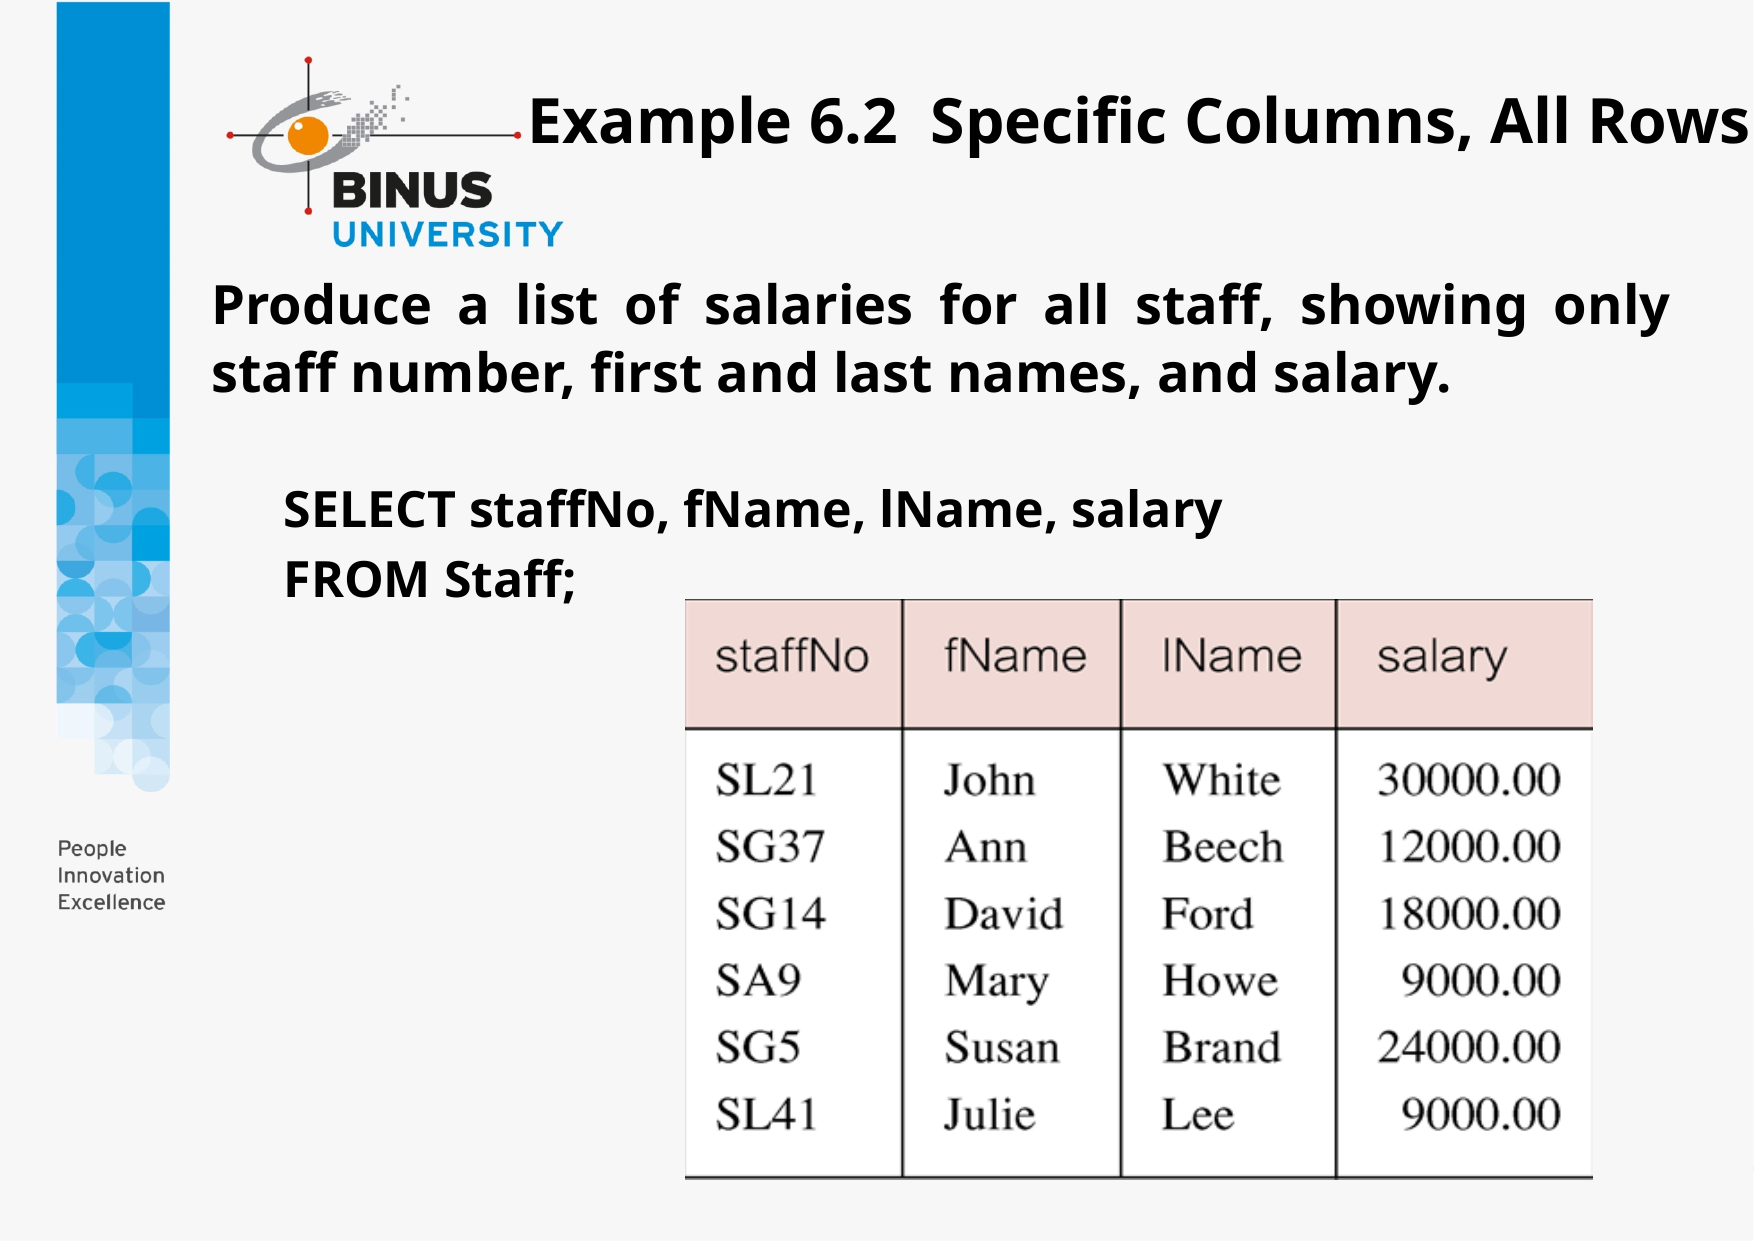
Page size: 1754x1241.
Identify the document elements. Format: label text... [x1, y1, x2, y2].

list Produce a list of salaries for all staff, showing only staff number, first and last names, and salary. SELECT staffNo, fName, lName, salary FROM Staff; [134, 250, 1713, 732]
title Example 6.2 Specific Columns, All Rows [512, 73, 1754, 164]
picture [0, 0, 1754, 1181]
